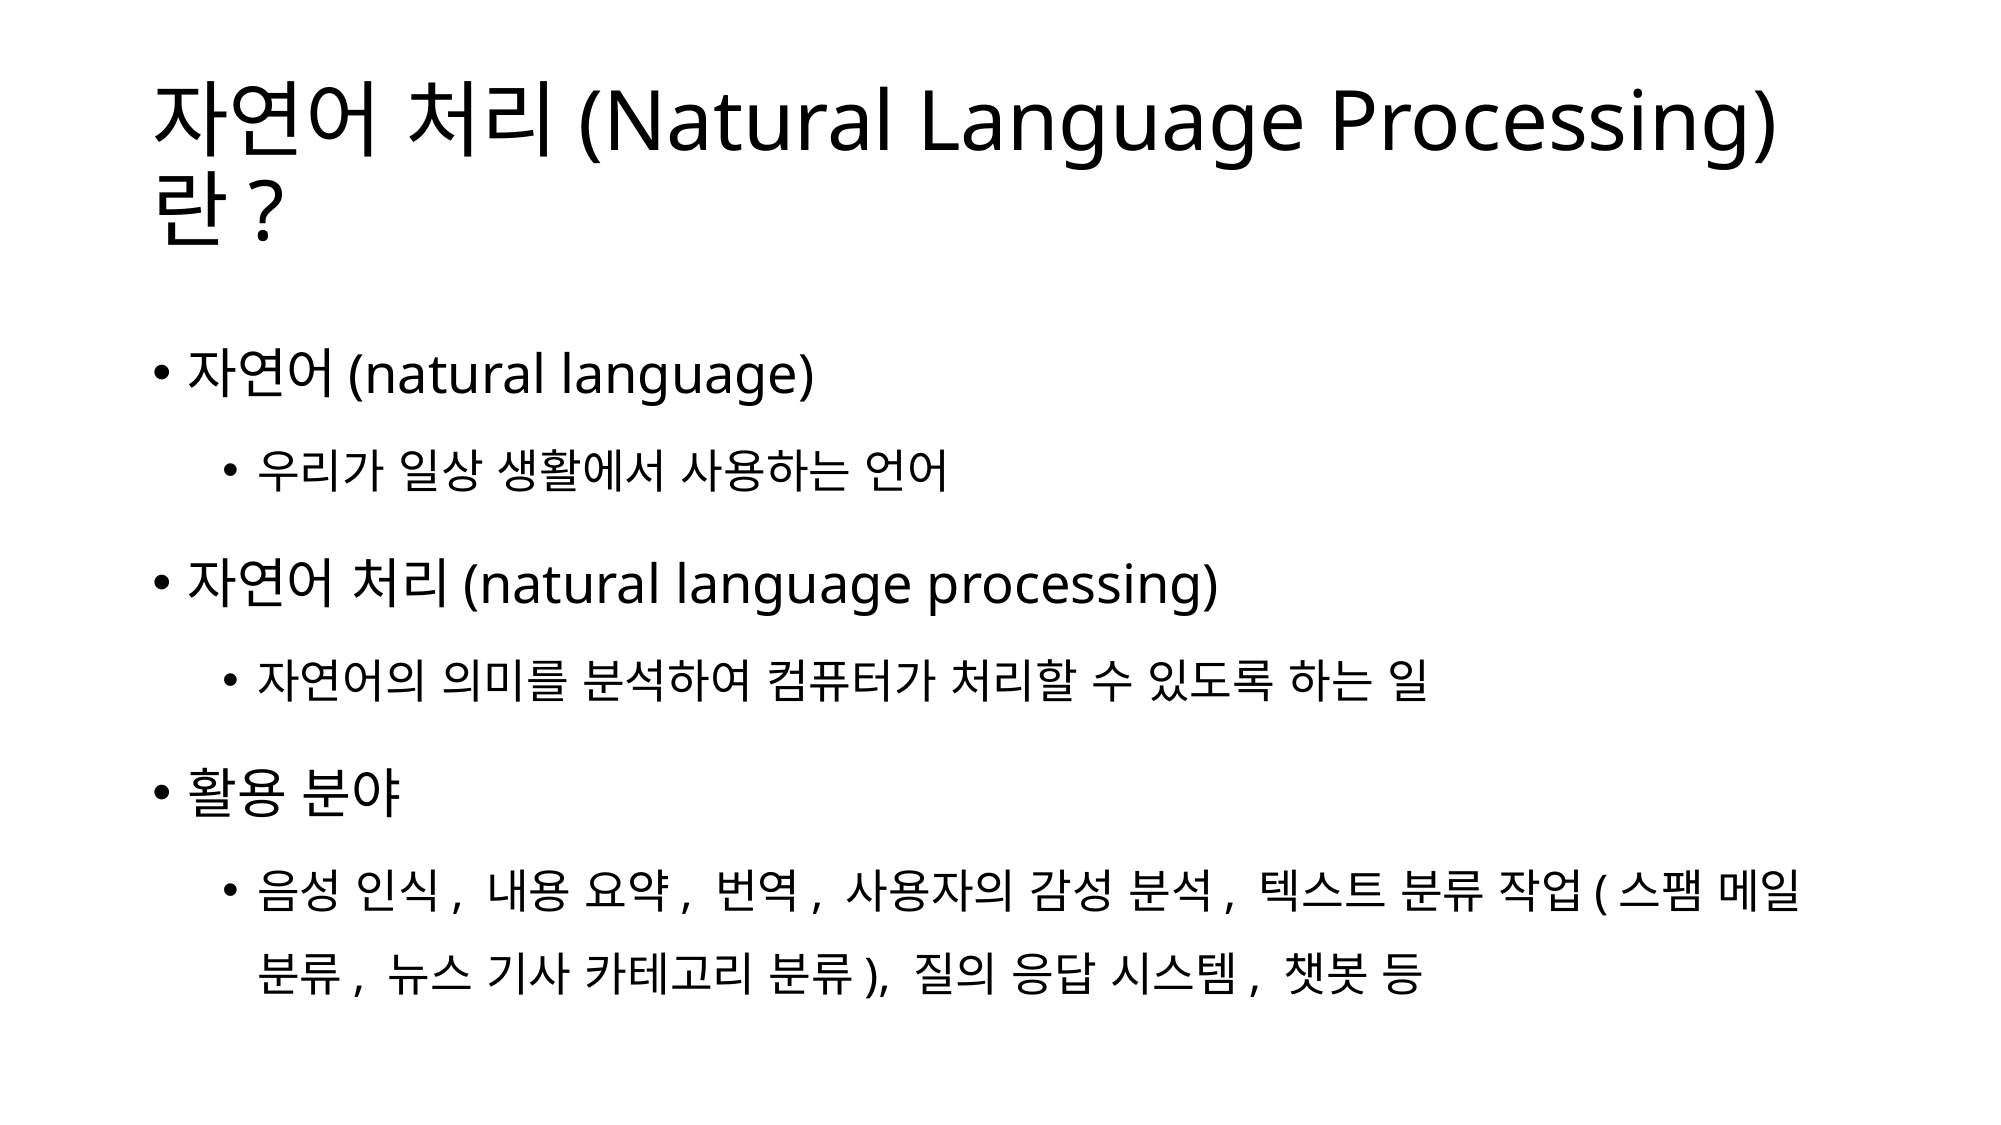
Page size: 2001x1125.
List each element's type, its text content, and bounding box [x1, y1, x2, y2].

title 자연어 처리(Natural Language Processing)란? [137, 59, 1863, 278]
list 자연어(natural language) 우리가 일상 생활에서 사용하는 언어 자연어 처리(natural language processing) 자연어의 의미를 분석하여 컴퓨터가 처리할 수 있도록 하는 일 활용 분야 음성 인식, 내용 요약, 번역, 사용자의 감성 분석, 텍스트 분류 작업(스팸 메일 분류, 뉴스 기사 카테고리 분류), 질의 응답 시스템, 챗봇 등 [137, 299, 1863, 1014]
